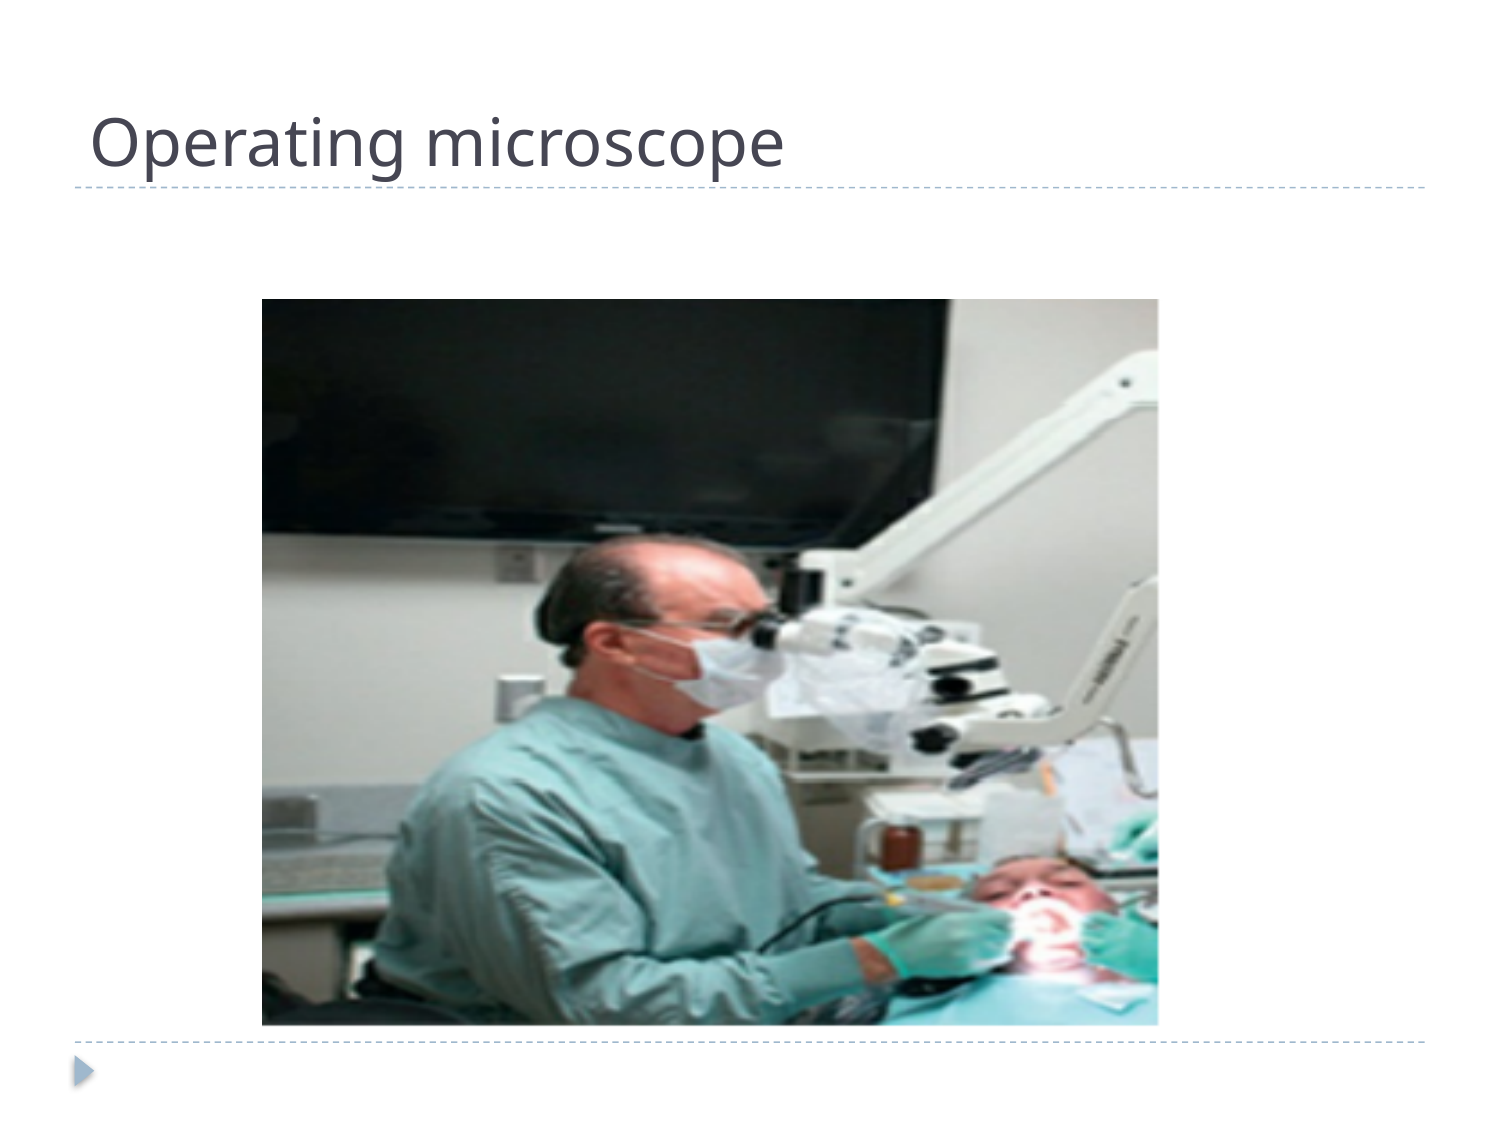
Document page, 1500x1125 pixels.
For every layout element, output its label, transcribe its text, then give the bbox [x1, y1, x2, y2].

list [262, 299, 1163, 1031]
title Operating microscope [75, 24, 1425, 188]
